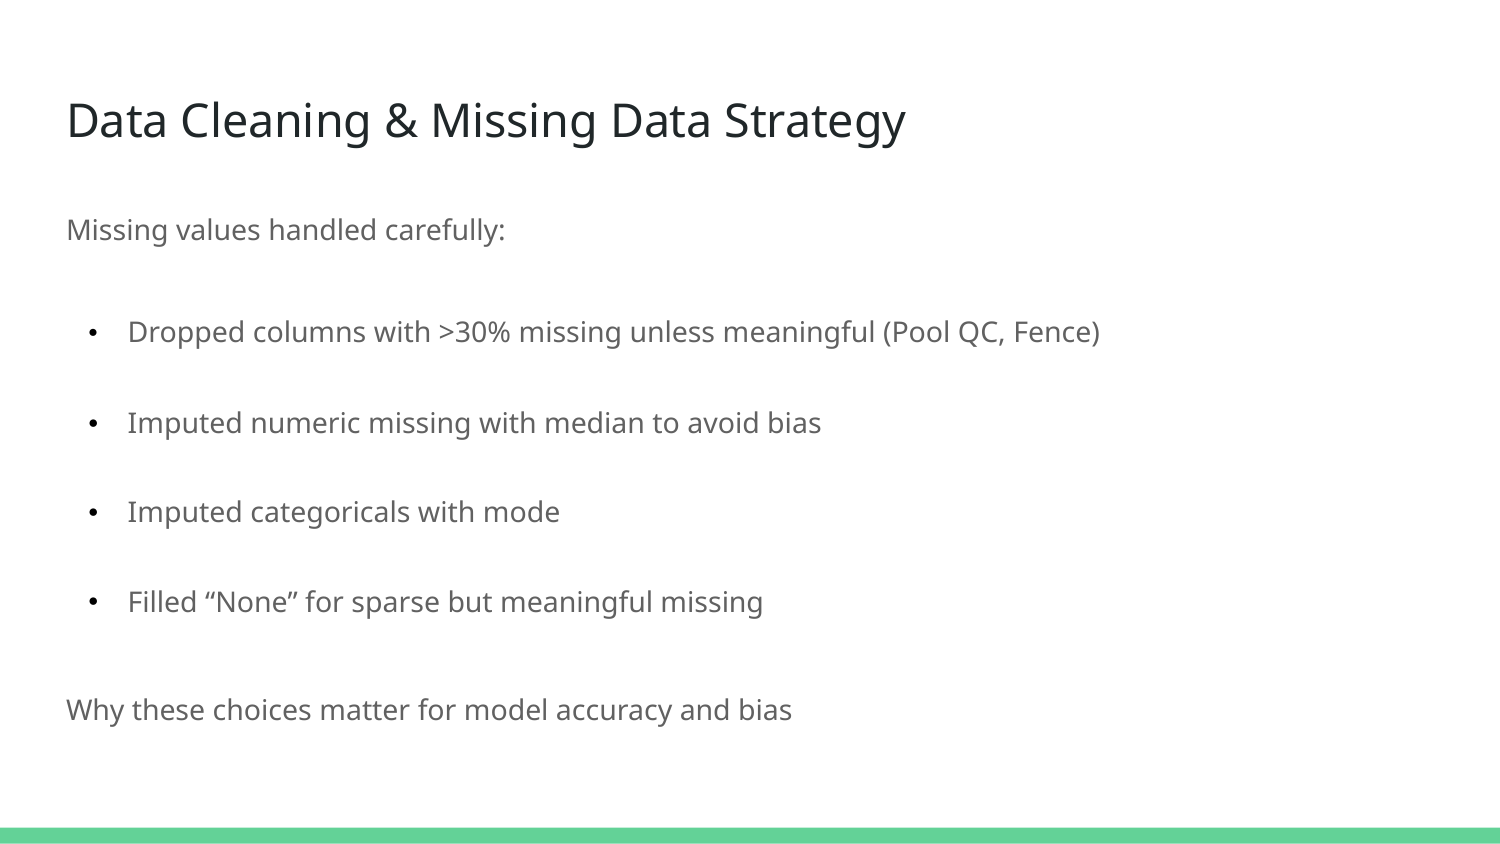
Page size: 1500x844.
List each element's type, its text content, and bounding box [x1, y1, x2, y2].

list Missing values handled carefully: Dropped columns with >30% missing unless meaningful (Pool QC, Fence) Imputed numeric missing with median to avoid bias Imputed categoricals with mode Filled “None” for sparse but meaningful missing Why these choices matter for model accuracy and bias [51, 189, 1449, 750]
title Data Cleaning & Missing Data Strategy [51, 72, 1449, 167]
